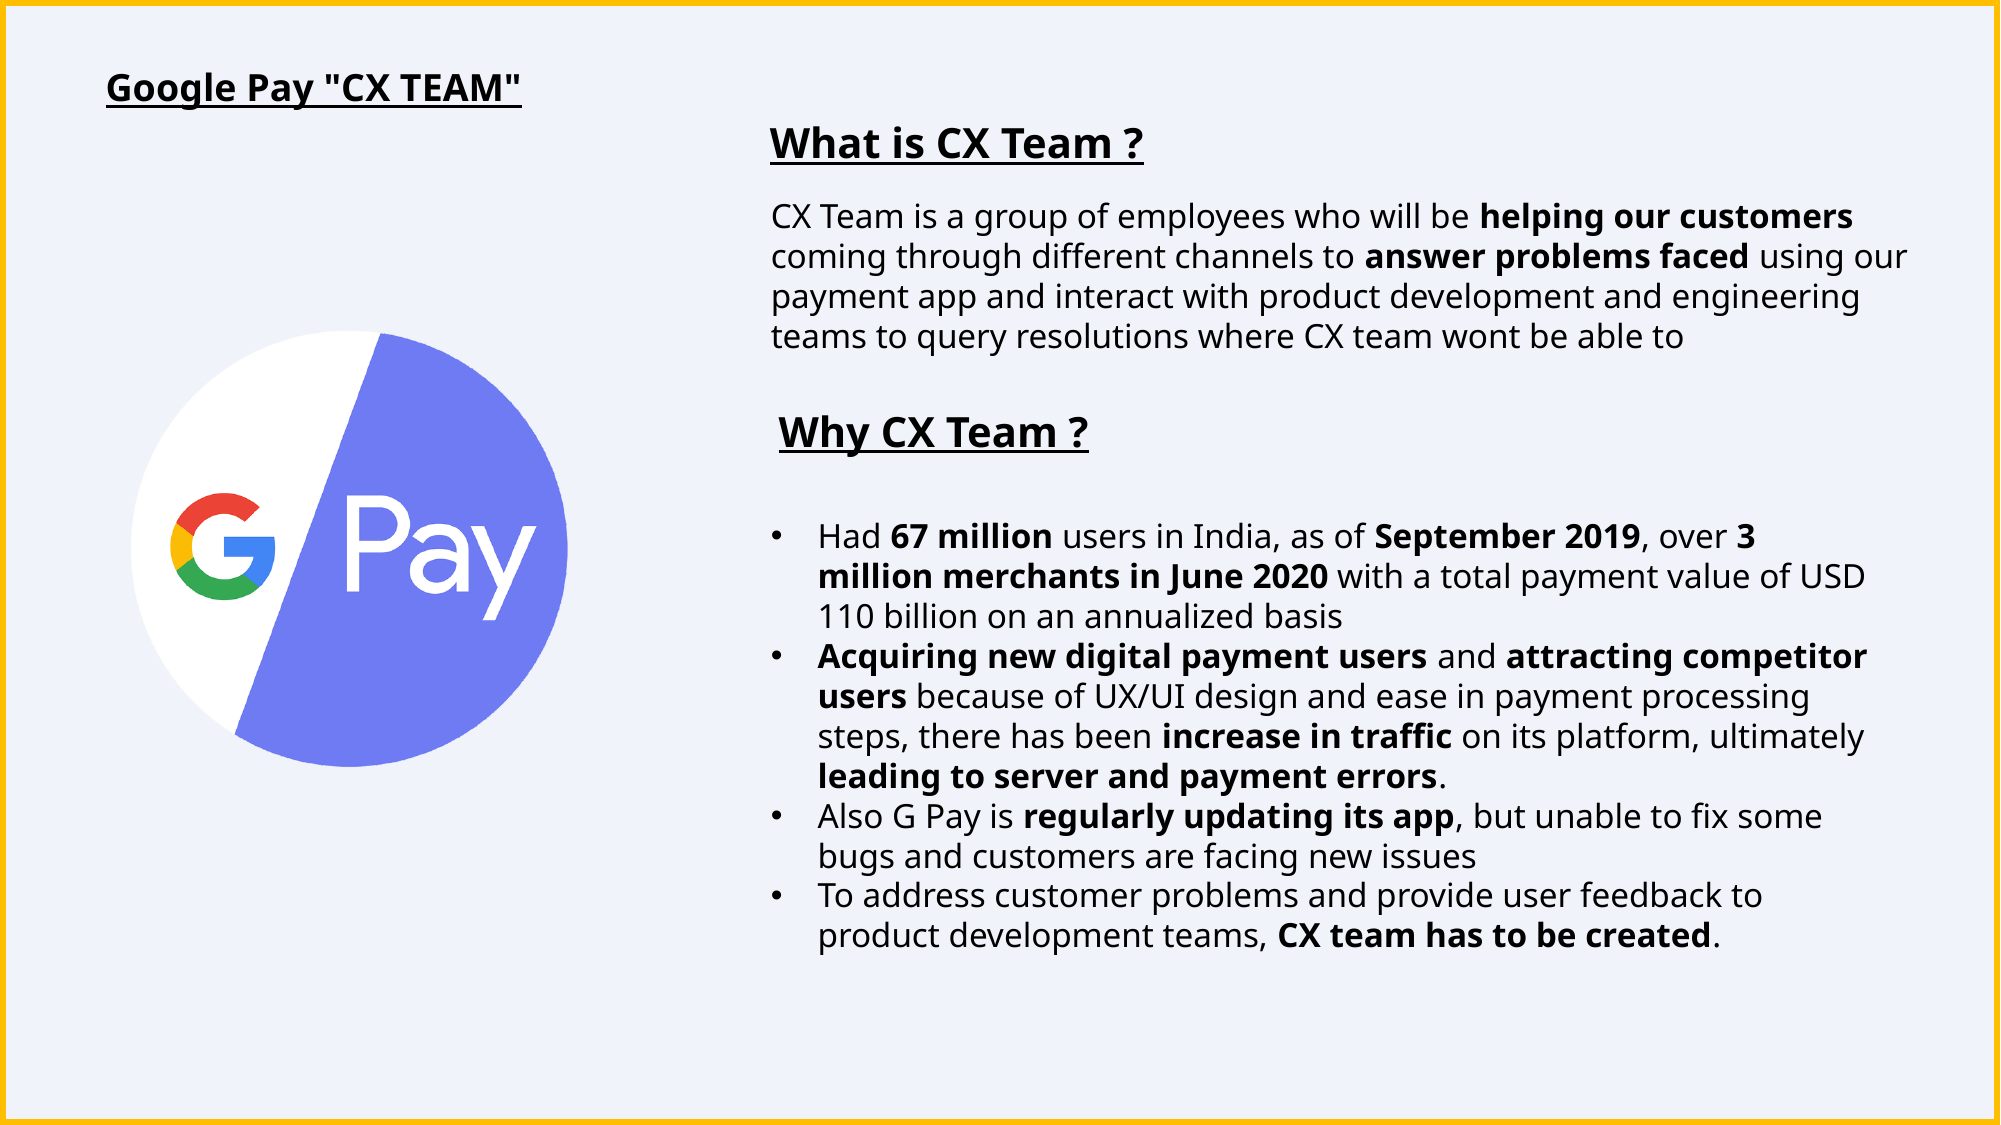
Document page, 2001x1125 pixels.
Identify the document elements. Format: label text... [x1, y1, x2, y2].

text_box [0, 0, 2000, 1125]
text_box CX Team is a group of employees who will be helping our customers coming through different channels to answer problems faced using our payment app and interact with product development and engineering teams to query resolutions where CX team wont be able to [756, 187, 1935, 363]
text_box Had 67 million users in India, as of September 2019, over 3 million merchants in June 2020 with a total payment value of USD 110 billion on an annualized basis Acquiring new digital payment users and attracting competitor users because of UX/UI design and ease in payment processing steps, there has been increase in traffic on its platform, ultimately leading to server and payment errors. Also G Pay is regularly updating its app, but unable to fix some bugs and customers are facing new issues To address customer problems and provide user feedback to product development teams, CX team has to be created. [756, 468, 1895, 1082]
text_box What is CX Team ? [755, 109, 1159, 175]
picture [92, 292, 606, 805]
text_box Why CX Team ? [763, 397, 1104, 463]
text_box Google Pay "CX TEAM" [90, 56, 606, 117]
